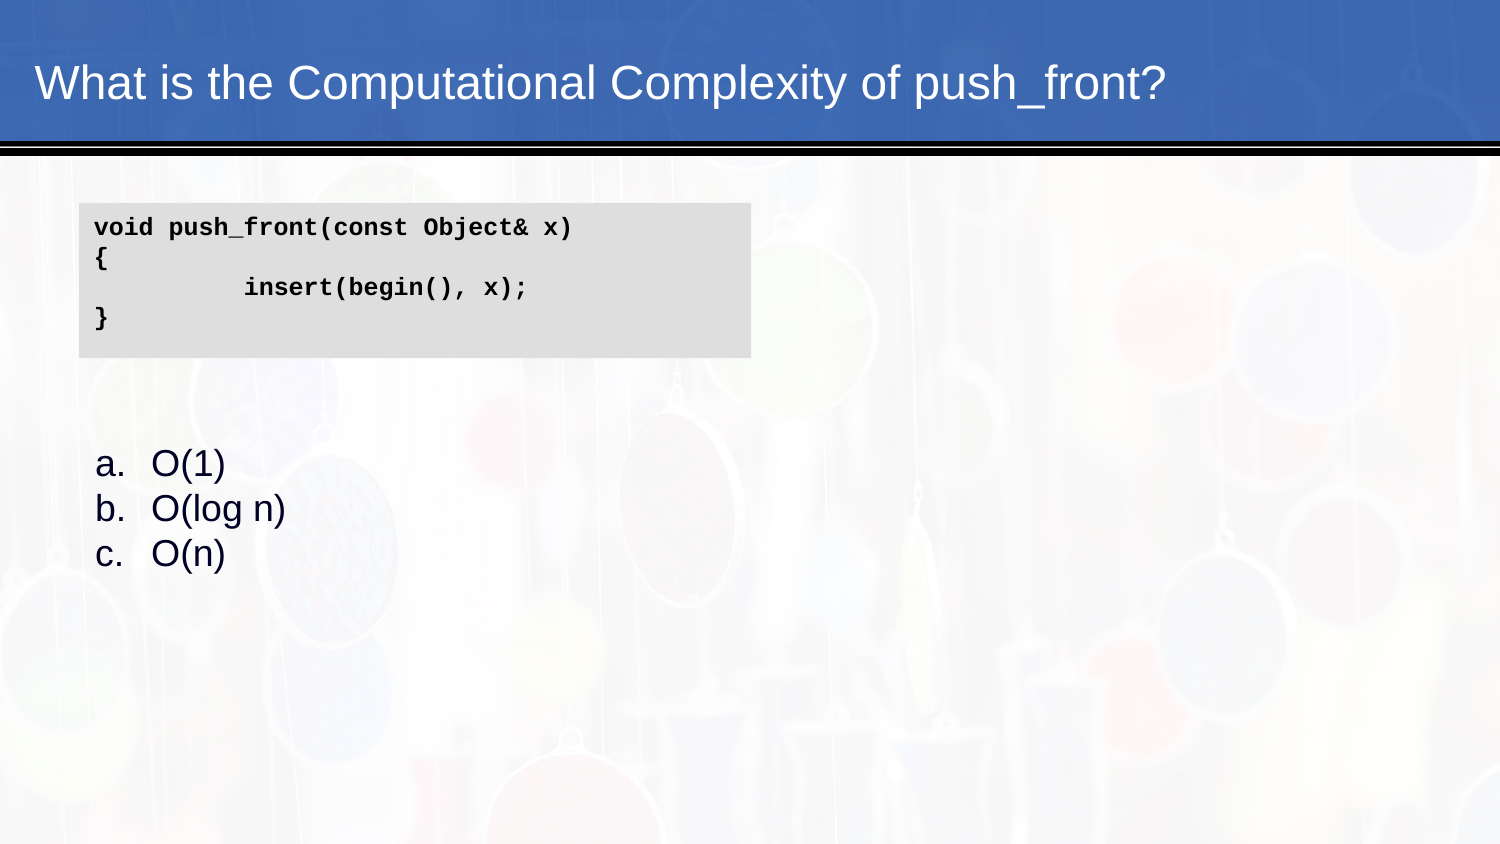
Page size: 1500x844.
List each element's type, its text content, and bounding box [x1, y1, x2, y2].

list What is the Computational Complexity of push_front? [19, 32, 1483, 128]
list void push_front(const Object& x) { insert(begin(), x); } [79, 202, 752, 359]
text_box O(1) O(log n) O(n) [80, 431, 302, 581]
picture [0, 0, 1500, 844]
